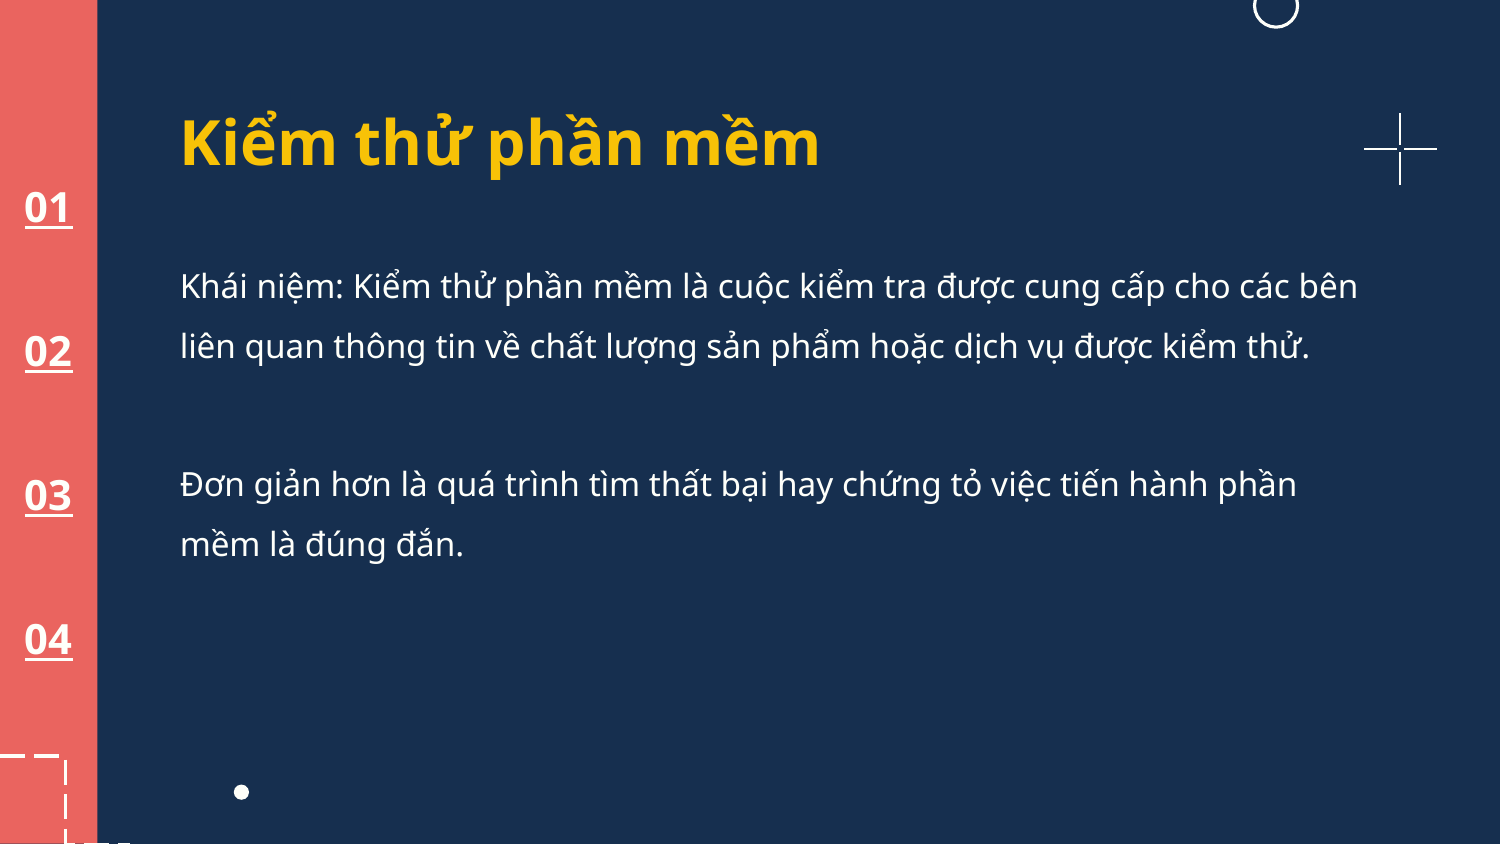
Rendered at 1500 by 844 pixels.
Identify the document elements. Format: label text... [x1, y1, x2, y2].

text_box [1363, 112, 1437, 186]
text_box 04 [0, 597, 98, 679]
text_box 02 [0, 308, 98, 391]
title Kiểm thử phần mềm [164, 87, 1383, 193]
text_box 01 [0, 164, 98, 247]
text_box [233, 784, 250, 800]
text_box Đơn giản hơn là quá trình tìm thất bại hay chứng tỏ việc tiến hành phần mềm là đúng đắn. [164, 428, 1383, 578]
text_box Khái niệm: Kiểm thử phần mềm là cuộc kiểm tra được cung cấp cho các bên liên quan thông tin về chất lượng sản phẩm hoặc dịch vụ được kiểm thử. [164, 230, 1383, 380]
text_box 03 [0, 453, 98, 535]
